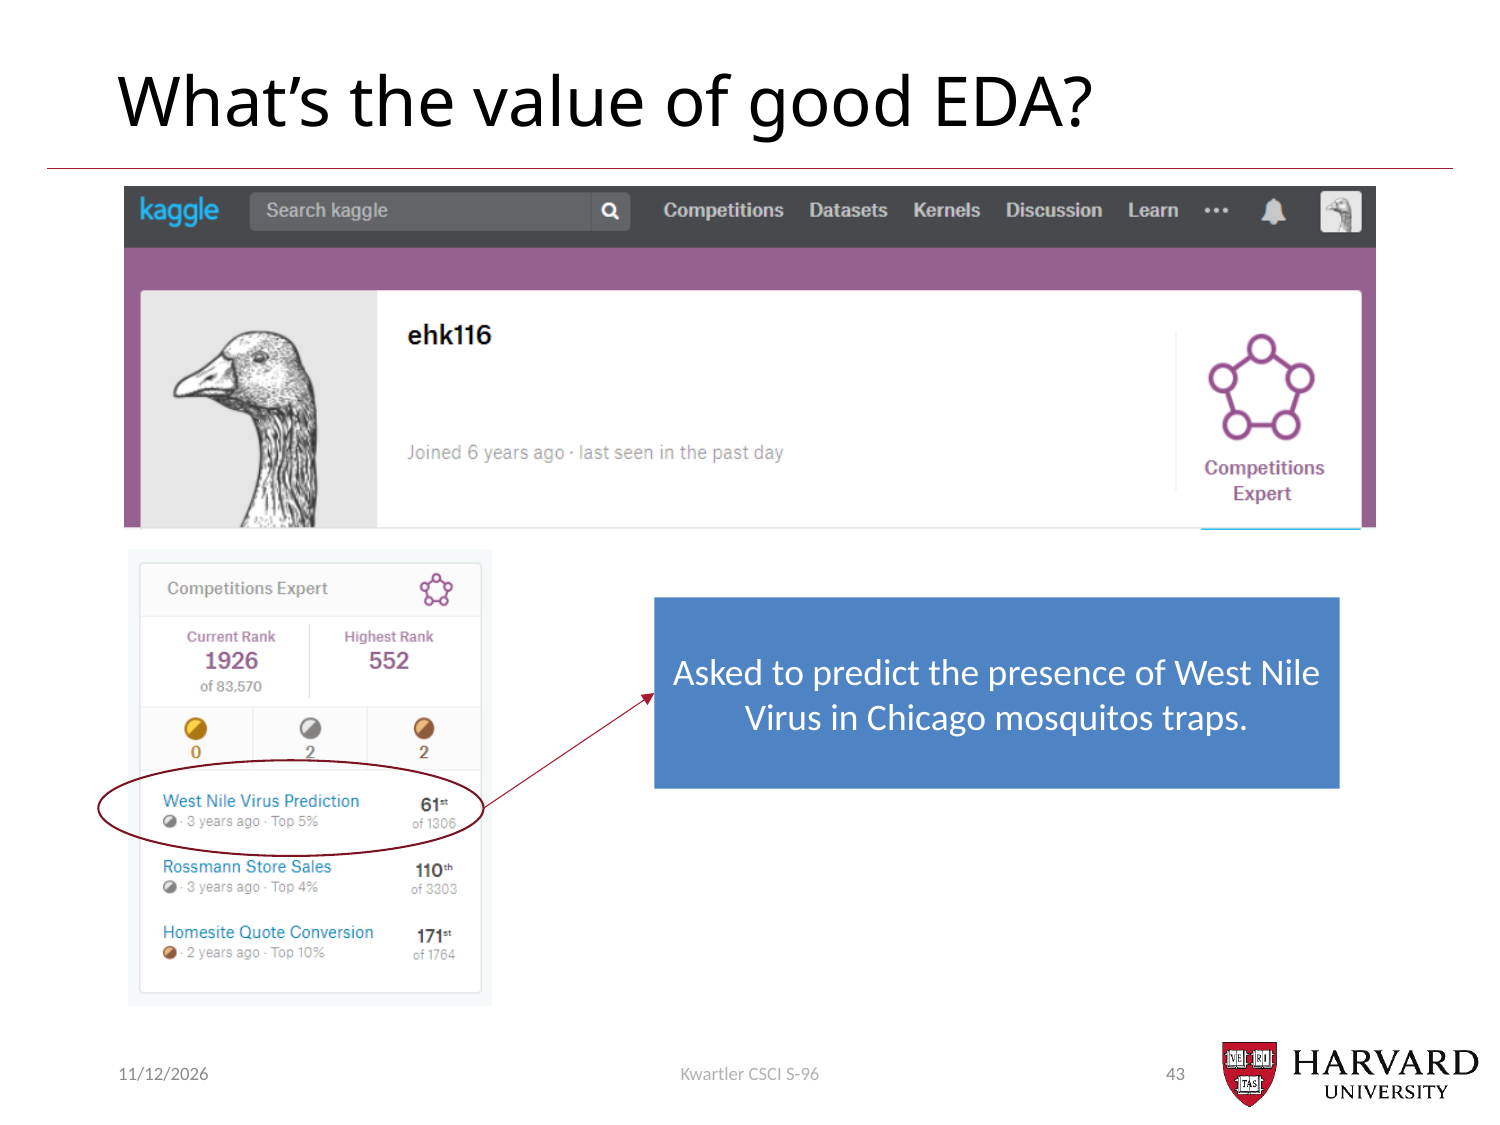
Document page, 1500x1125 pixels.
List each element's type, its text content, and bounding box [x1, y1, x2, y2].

picture [128, 549, 492, 1006]
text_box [483, 693, 655, 809]
text_box Asked to predict the presence of West Nile Virus in Chicago mosquitos traps. [653, 596, 1341, 790]
footer Kwartler CSCI S-96 [496, 1042, 1004, 1103]
picture [124, 186, 1376, 530]
title What’s the value of good EDA? [103, 59, 1397, 157]
slide_number 43 [1059, 1042, 1200, 1103]
picture [1200, 1024, 1500, 1125]
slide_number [103, 1042, 441, 1103]
text_box [97, 781, 128, 835]
